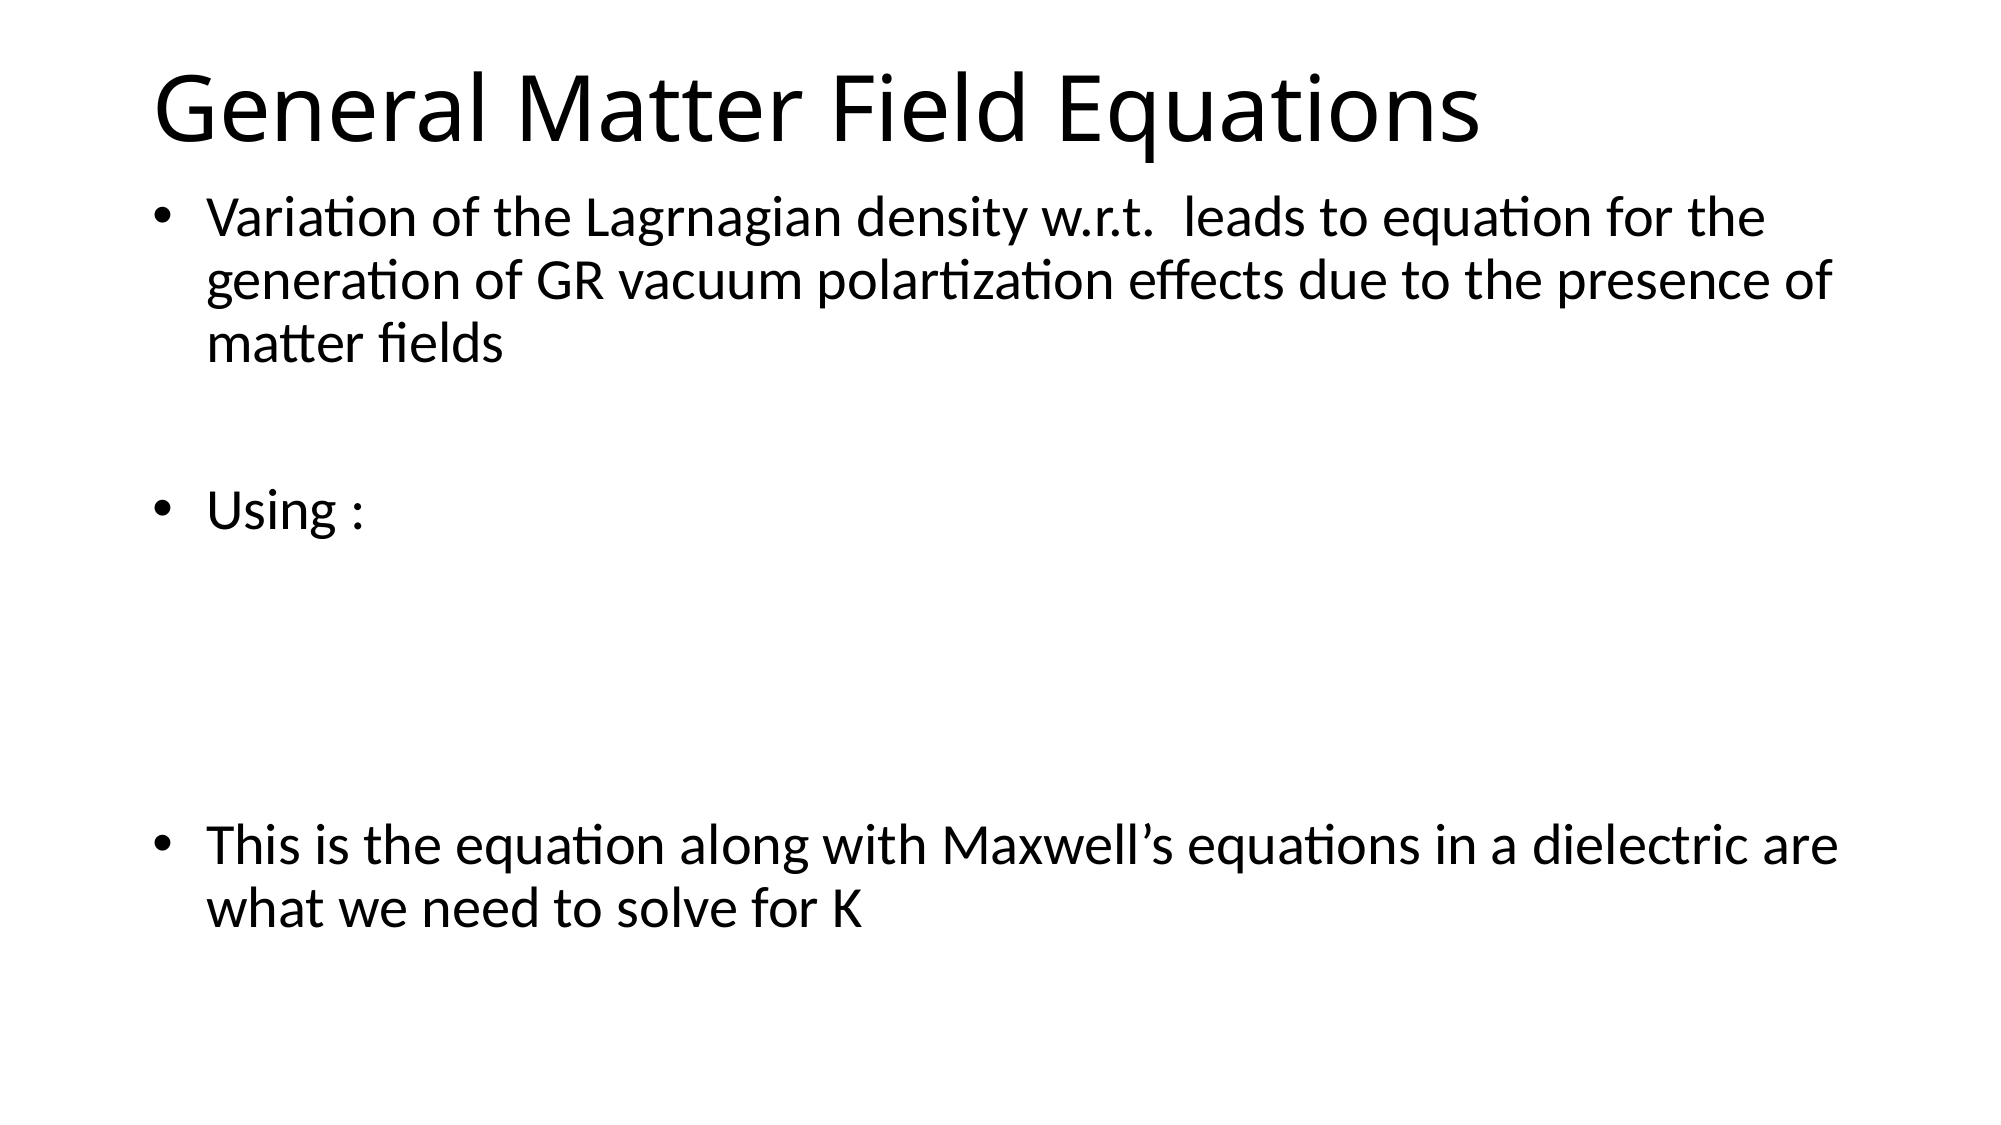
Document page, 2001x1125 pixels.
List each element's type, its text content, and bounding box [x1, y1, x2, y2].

title General Matter Field Equations [137, 3, 1863, 221]
